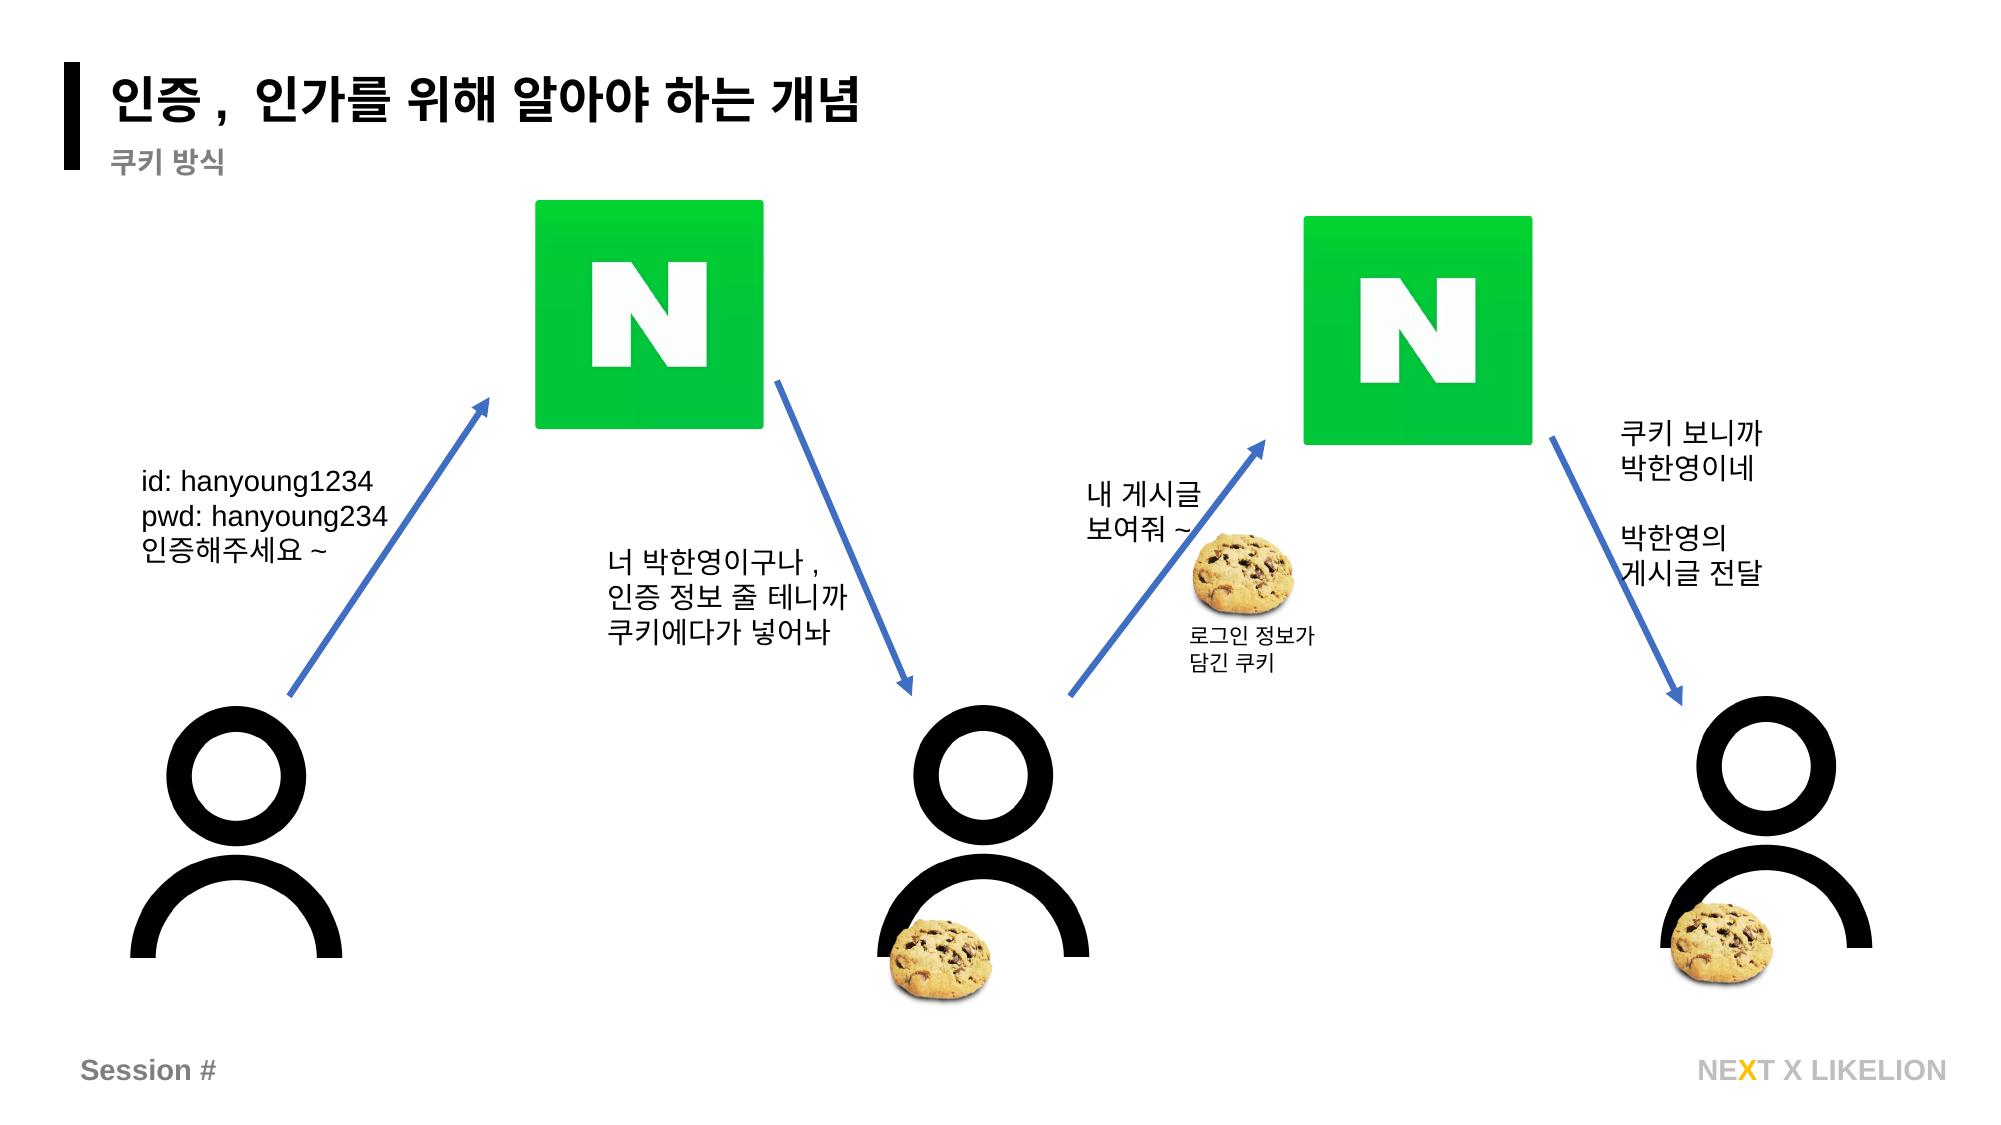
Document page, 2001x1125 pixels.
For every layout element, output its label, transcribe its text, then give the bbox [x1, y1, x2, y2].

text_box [1551, 436, 1683, 707]
text_box Session # [65, 1044, 237, 1095]
text_box [64, 63, 80, 170]
picture [1186, 530, 1297, 623]
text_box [776, 380, 913, 697]
text_box 로그인 정보가 담긴 쿠키 [1271, 615, 1358, 683]
text_box 인증, 인가를 위해 알아야 하는 개념 [95, 61, 984, 137]
text_box 쿠키 방식 [95, 137, 446, 188]
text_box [1069, 439, 1266, 697]
picture [522, 187, 775, 440]
text_box 쿠키 보니까 박한영이네 박한영의 게시글 전달 [1605, 408, 1830, 598]
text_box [288, 396, 490, 697]
text_box NEXT X LIKELION [1682, 1044, 1965, 1095]
text_box 너 박한영이구나, 인증 정보 줄 테니까 쿠키에다가 넣어놔 [592, 536, 771, 657]
text_box id: hanyoung1234 pwd: hanyoung234 인증해주세요~ [126, 455, 283, 575]
picture [1291, 203, 1544, 456]
picture [109, 706, 362, 959]
picture [856, 704, 1110, 1009]
picture [1639, 695, 1892, 992]
